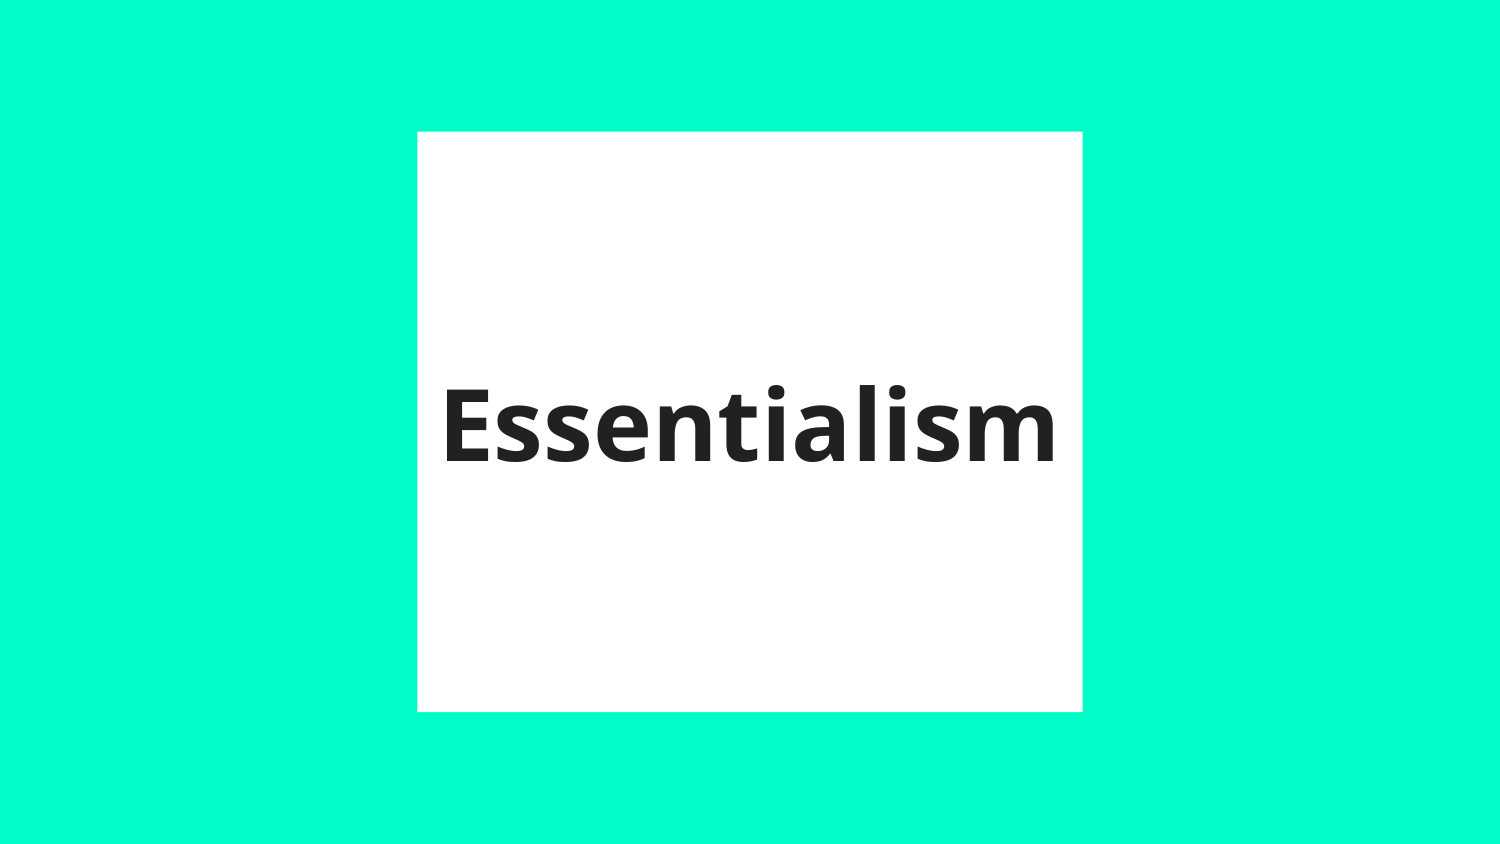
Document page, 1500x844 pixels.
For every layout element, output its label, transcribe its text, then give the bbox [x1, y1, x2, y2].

title Essentialism [417, 131, 1083, 713]
